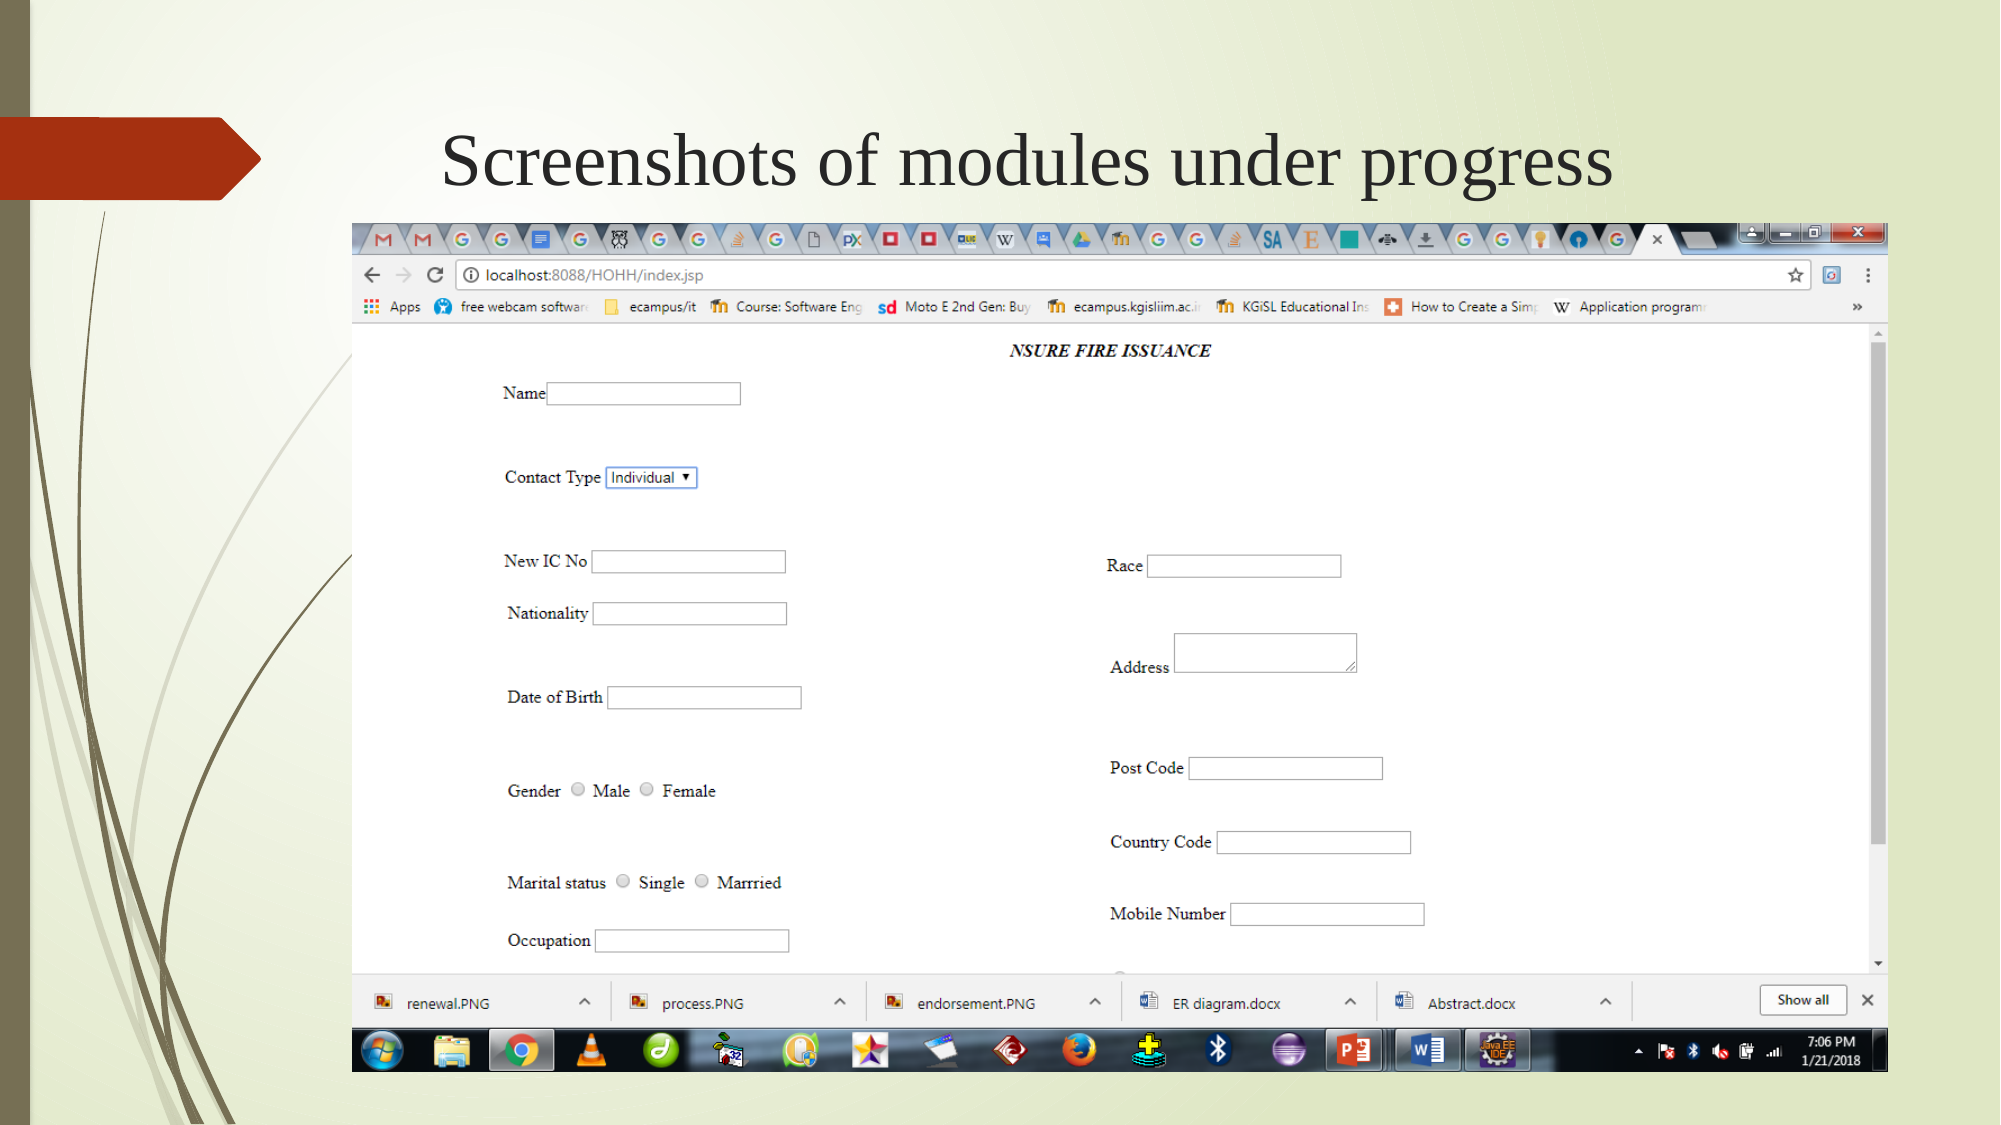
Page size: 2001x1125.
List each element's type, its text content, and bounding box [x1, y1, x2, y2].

title Screenshots of modules under progress [425, 102, 1888, 223]
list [352, 223, 1888, 1072]
